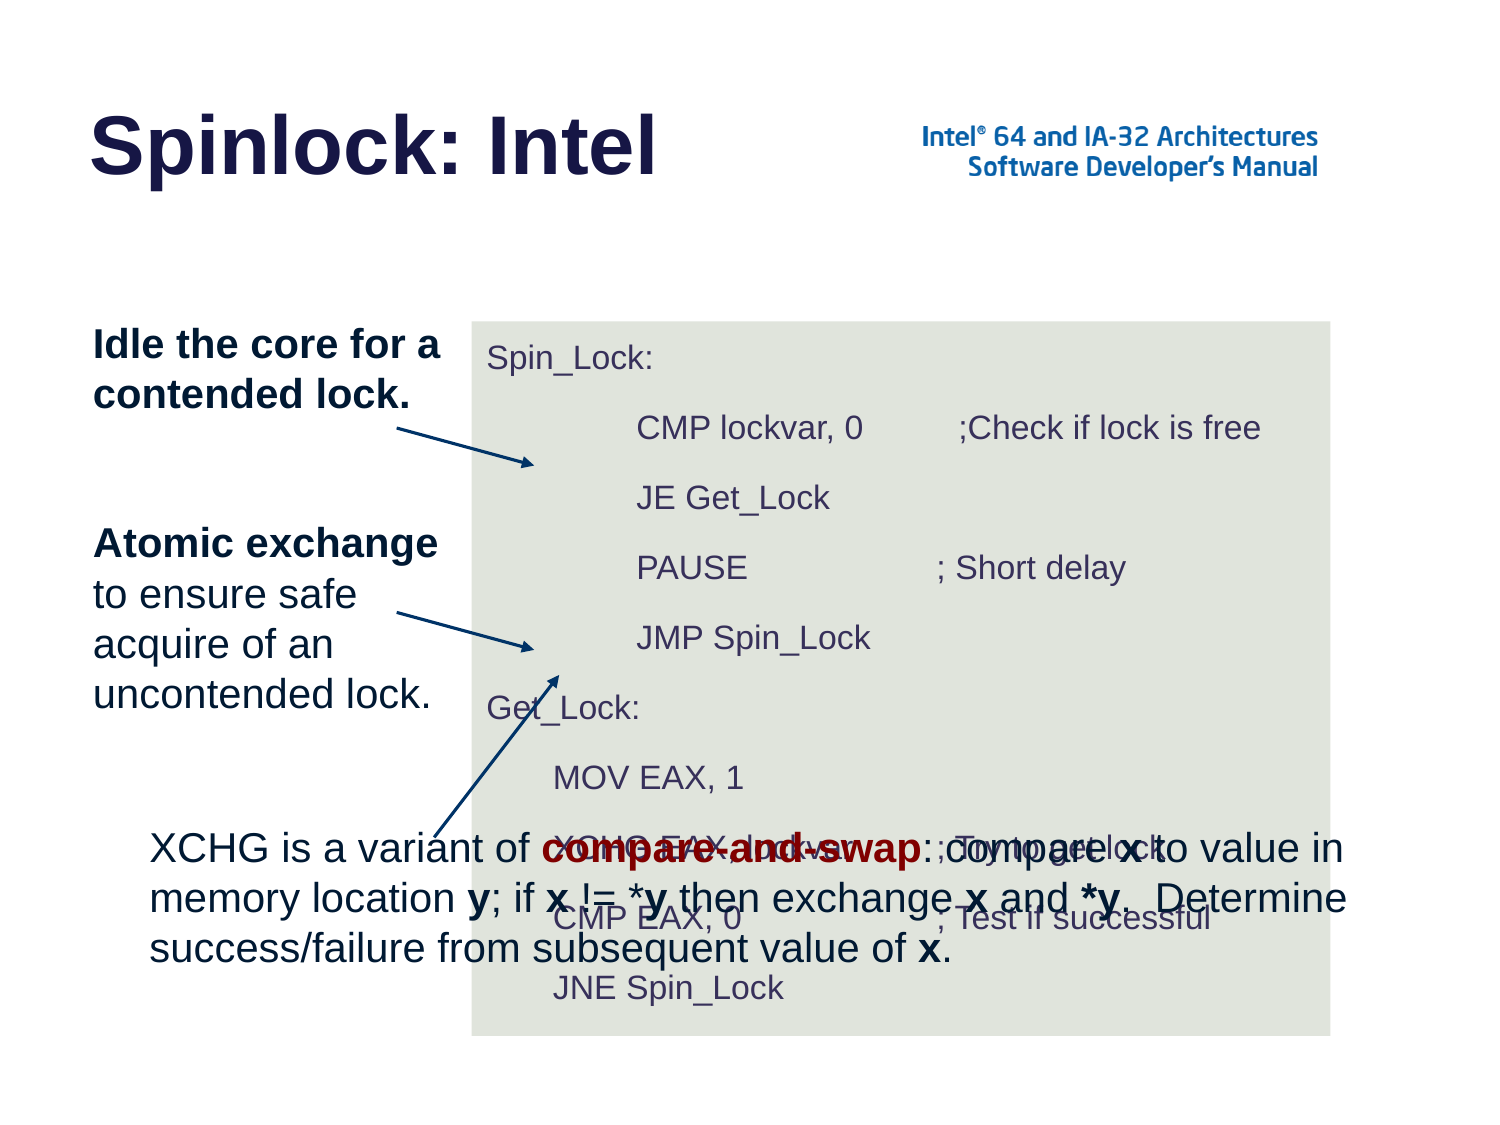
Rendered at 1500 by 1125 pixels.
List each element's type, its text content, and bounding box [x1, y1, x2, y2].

picture [908, 110, 1331, 188]
title Spinlock: Intel [75, 0, 1425, 200]
text_box Spin_Lock: CMP lockvar, 0 ;Check if lock is free JE Get_Lock PAUSE ; Short delay JMP Spin_Lock Get_Lock: MOV EAX, 1 XCHG EAX, lockvar ; Try to get lock CMP EAX, 0 ; Test if successful JNE Spin_Lock [471, 321, 1331, 812]
text_box Atomic exchange to ensure safe acquire of an uncontended lock. [77, 508, 460, 724]
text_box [396, 427, 535, 466]
text_box XCHG is a variant of compare-and-swap: compare x to value in memory location y; if x != *y then exchange x and *y. Determine success/failure from subsequent value of x. [134, 812, 1500, 978]
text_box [396, 612, 535, 651]
text_box Spin_Lock: CMP lockvar, 0 ;Check if lock is free JE Get_Lock PAUSE ; Short delay JMP Spin_Lock Get_Lock: MOV EAX, 1 XCHG EAX, lockvar ; Try to get lock CMP EAX, 0 ; Test if successful JNE Spin_Lock [471, 978, 1331, 1036]
text_box Idle the core for a contended lock. [77, 309, 460, 425]
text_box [433, 674, 560, 838]
